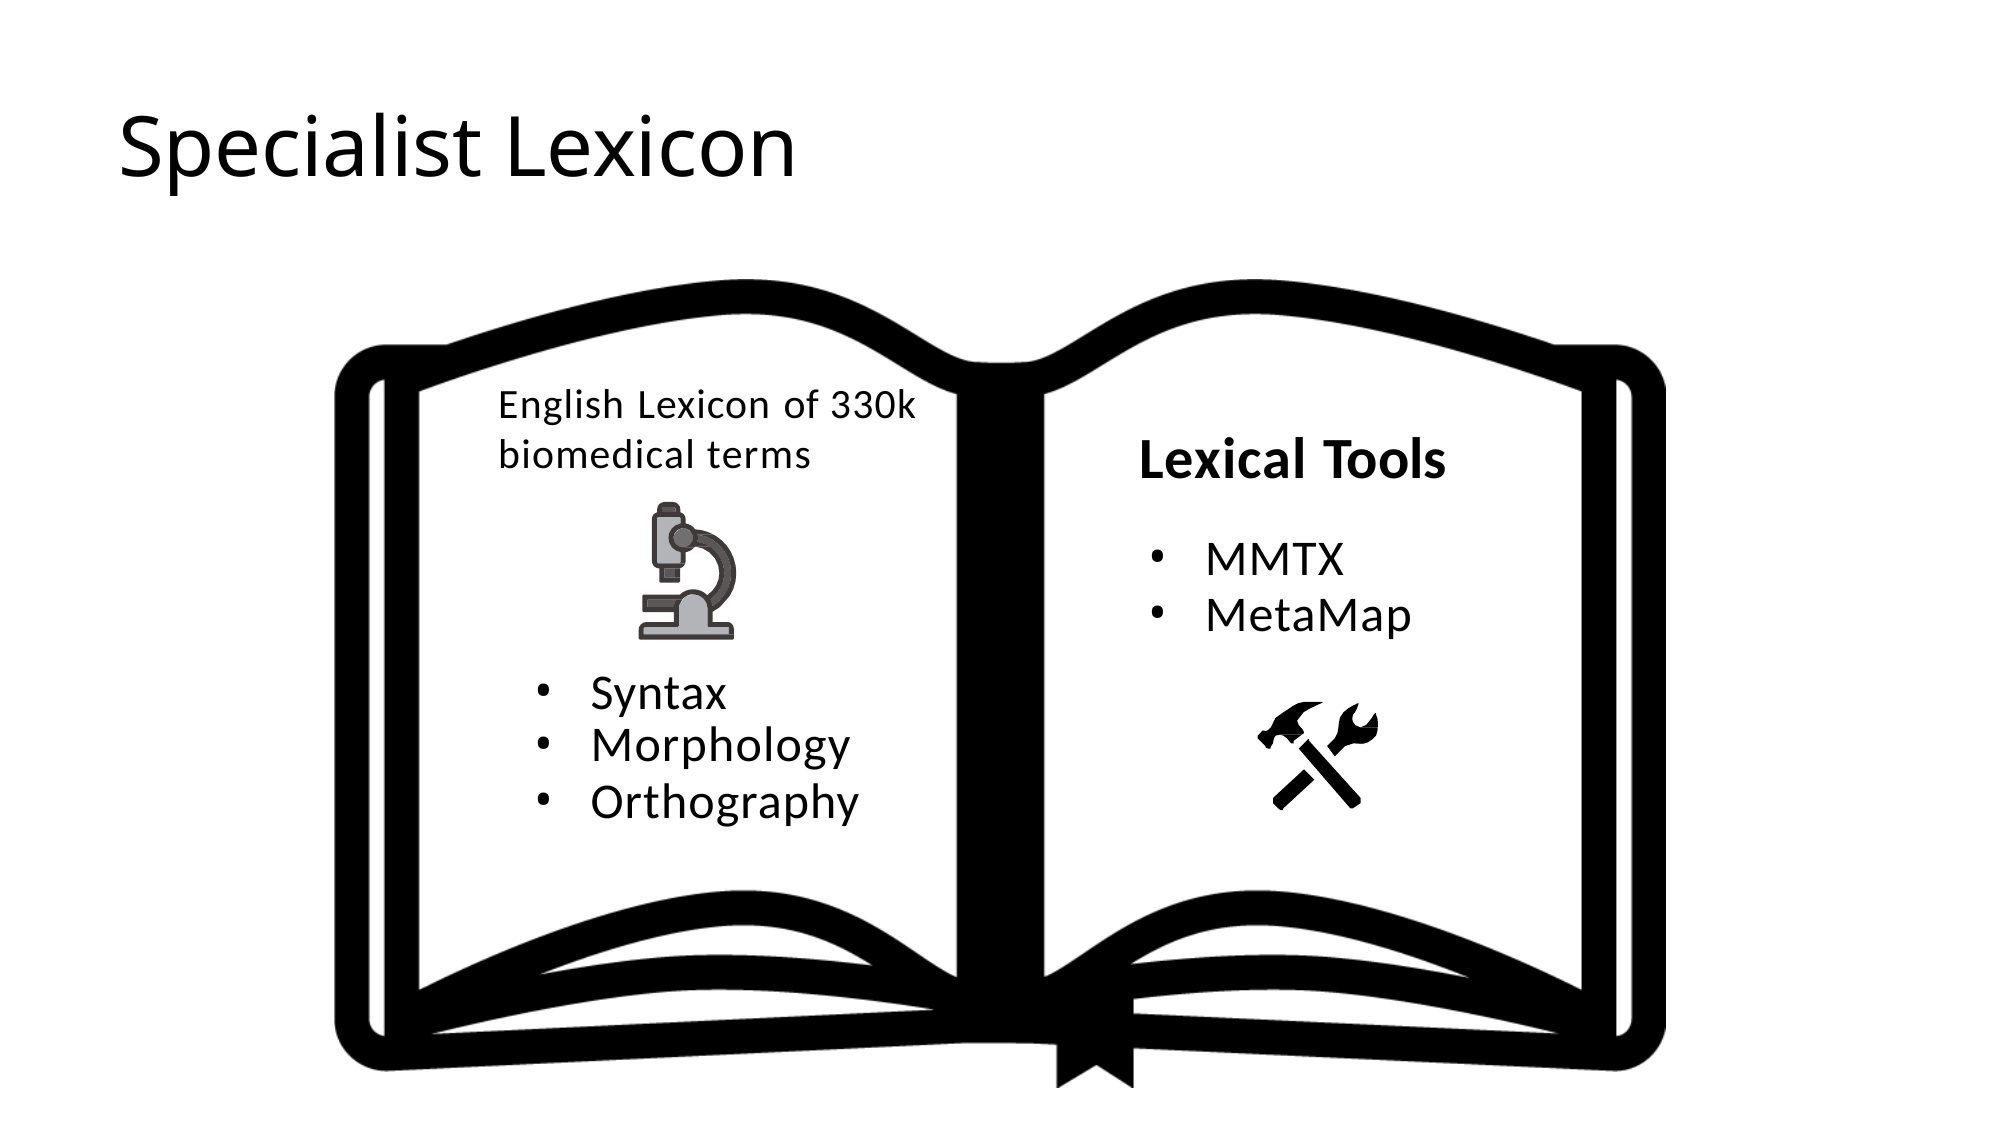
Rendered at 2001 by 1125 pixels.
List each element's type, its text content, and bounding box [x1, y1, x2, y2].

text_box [334, 278, 1666, 1088]
title Specialist Lexicon [116, 90, 1713, 281]
